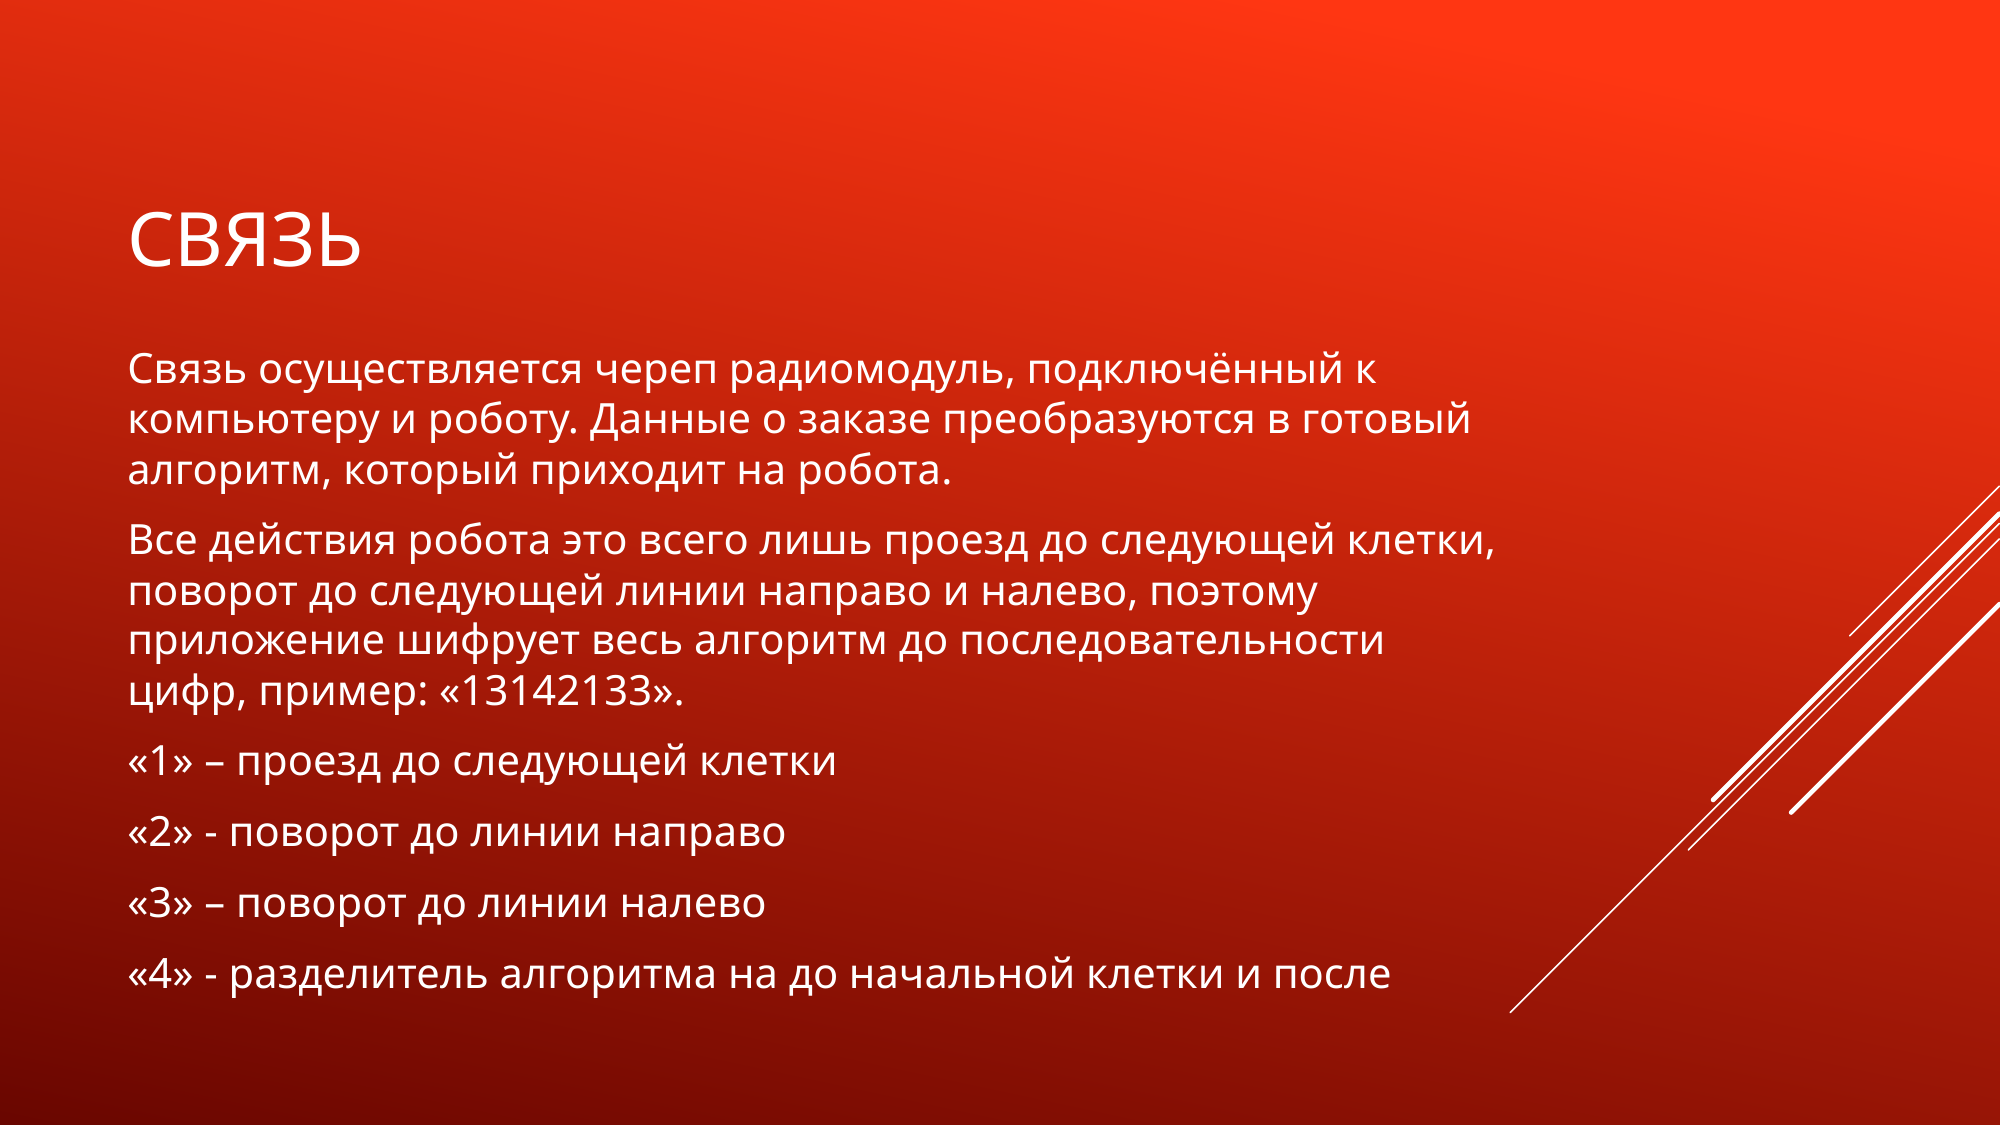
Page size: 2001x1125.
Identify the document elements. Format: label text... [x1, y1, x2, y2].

list Связь осуществляется череп радиомодуль, подключённый к компьютеру и роботу. Данные о заказе преобразуются в готовый алгоритм, который приходит на робота. Все действия робота это всего лишь проезд до следующей клетки, поворот до следующей линии направо и налево, поэтому приложение шифрует весь алгоритм до последовательности цифр, пример: «13142133». «1» – проезд до следующей клетки «2» - поворот до линии направо «3» – поворот до линии налево «4» - разделитель алгоритма на до начальной клетки и после [112, 279, 1513, 1060]
title СВЯЗЬ [112, 112, 1513, 279]
